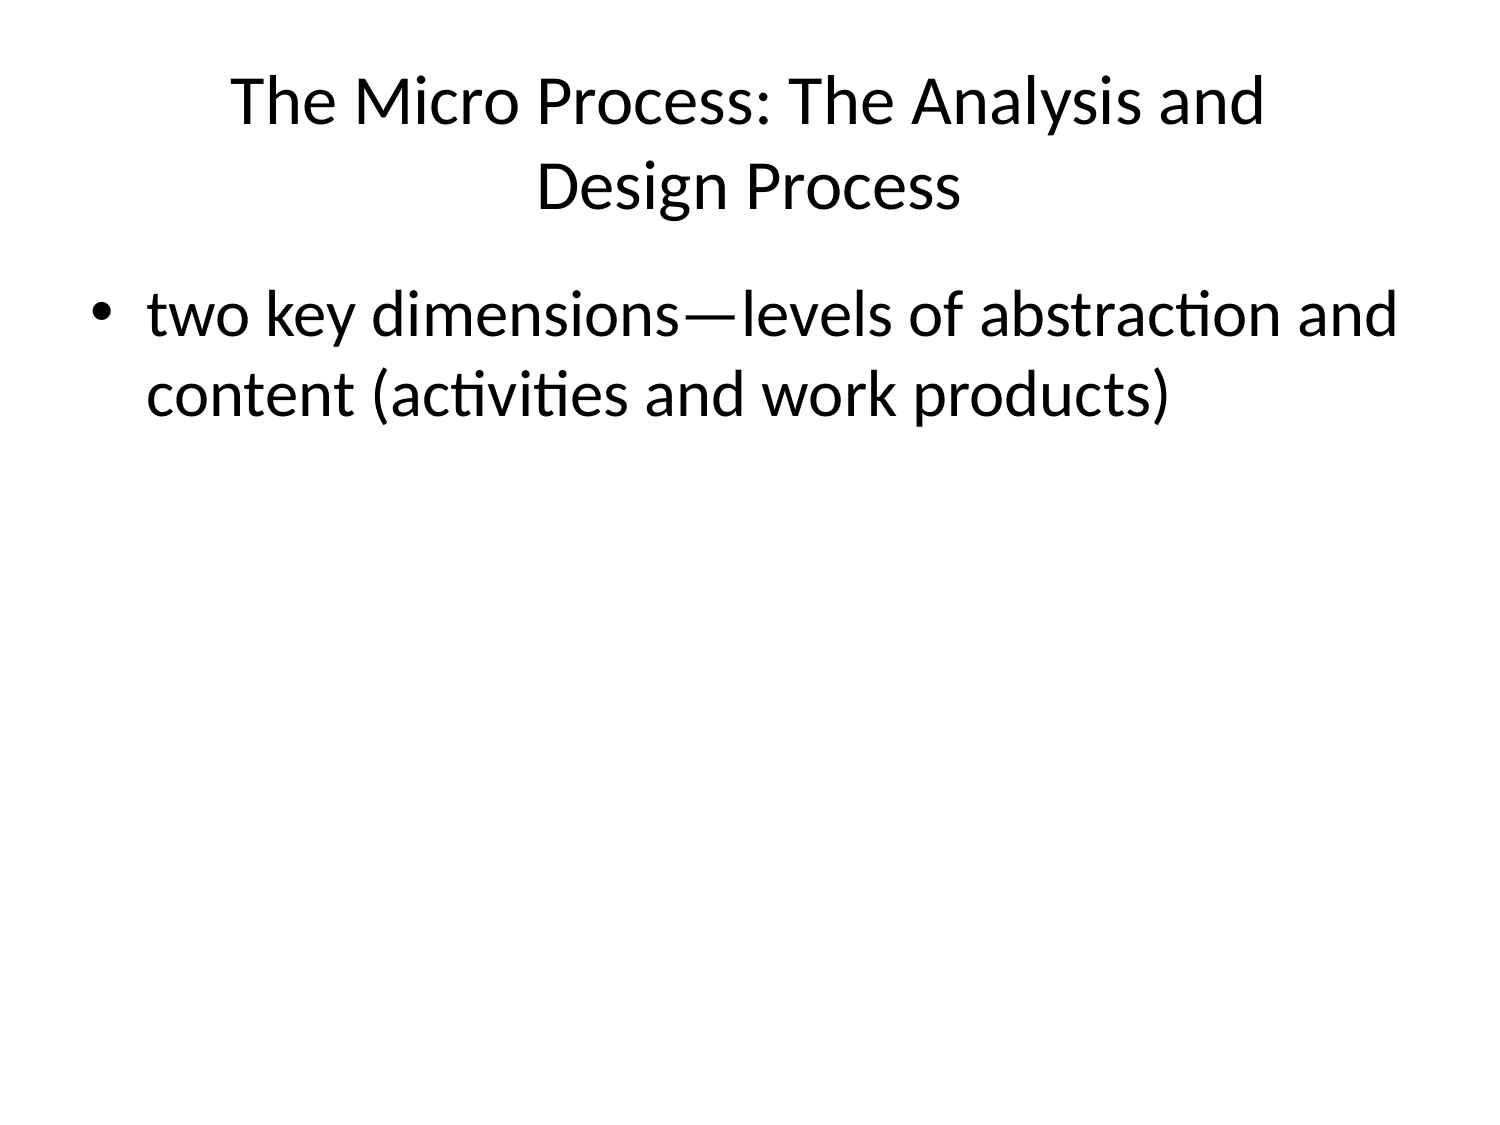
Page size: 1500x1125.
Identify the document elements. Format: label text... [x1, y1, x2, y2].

list two key dimensions—levels of abstraction and content (activities and work products) [75, 262, 1425, 1005]
title The Micro Process: The Analysis and Design Process [75, 45, 1425, 233]
